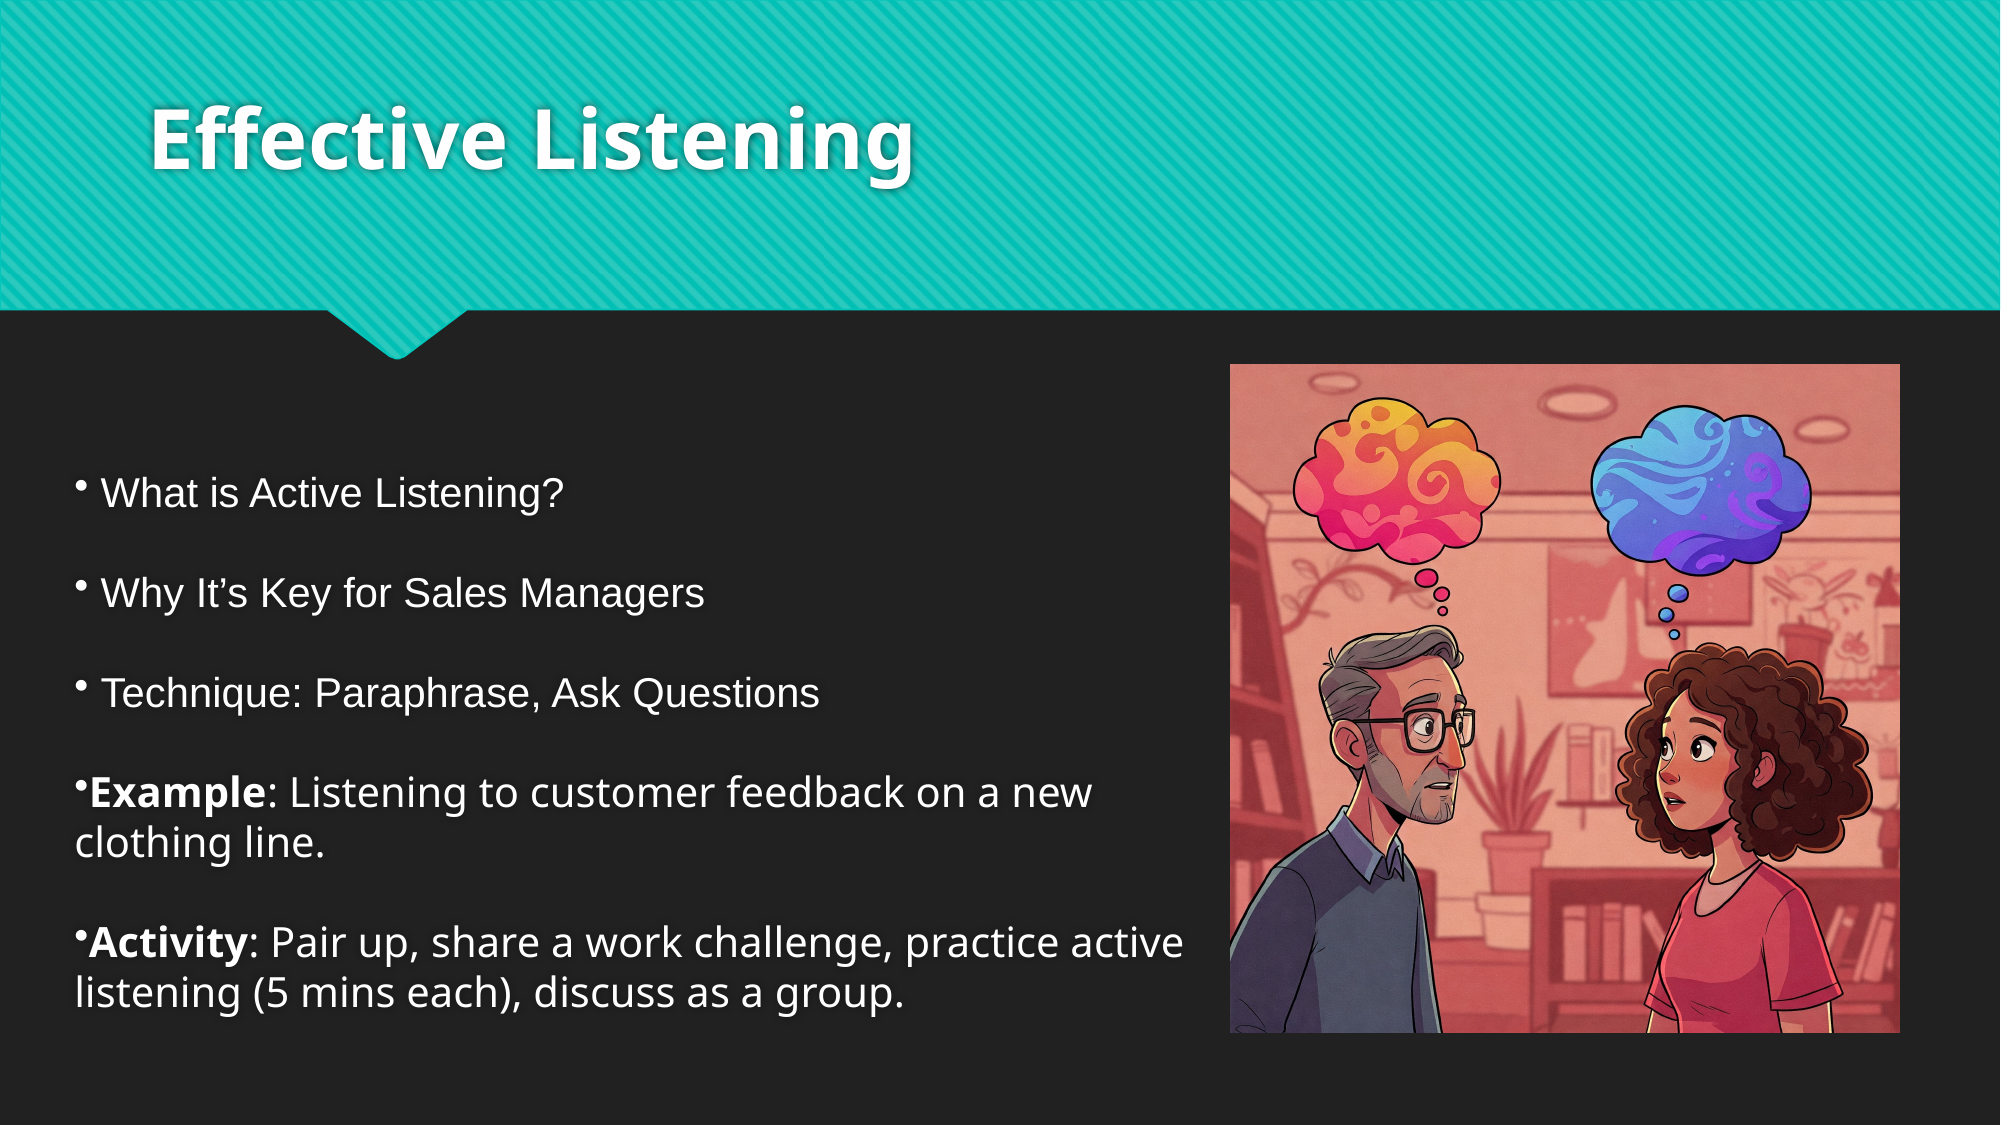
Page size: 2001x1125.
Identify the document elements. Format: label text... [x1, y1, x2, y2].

picture [1230, 363, 1900, 1034]
title Effective Listening [132, 163, 1868, 294]
list What is Active Listening? Why It’s Key for Sales Managers Technique: Paraphrase, Ask Questions Example: Listening to customer feedback on a new clothing line. Activity: Pair up, share a work challenge, practice active listening (5 mins each), discuss as a group. [59, 412, 1207, 1084]
